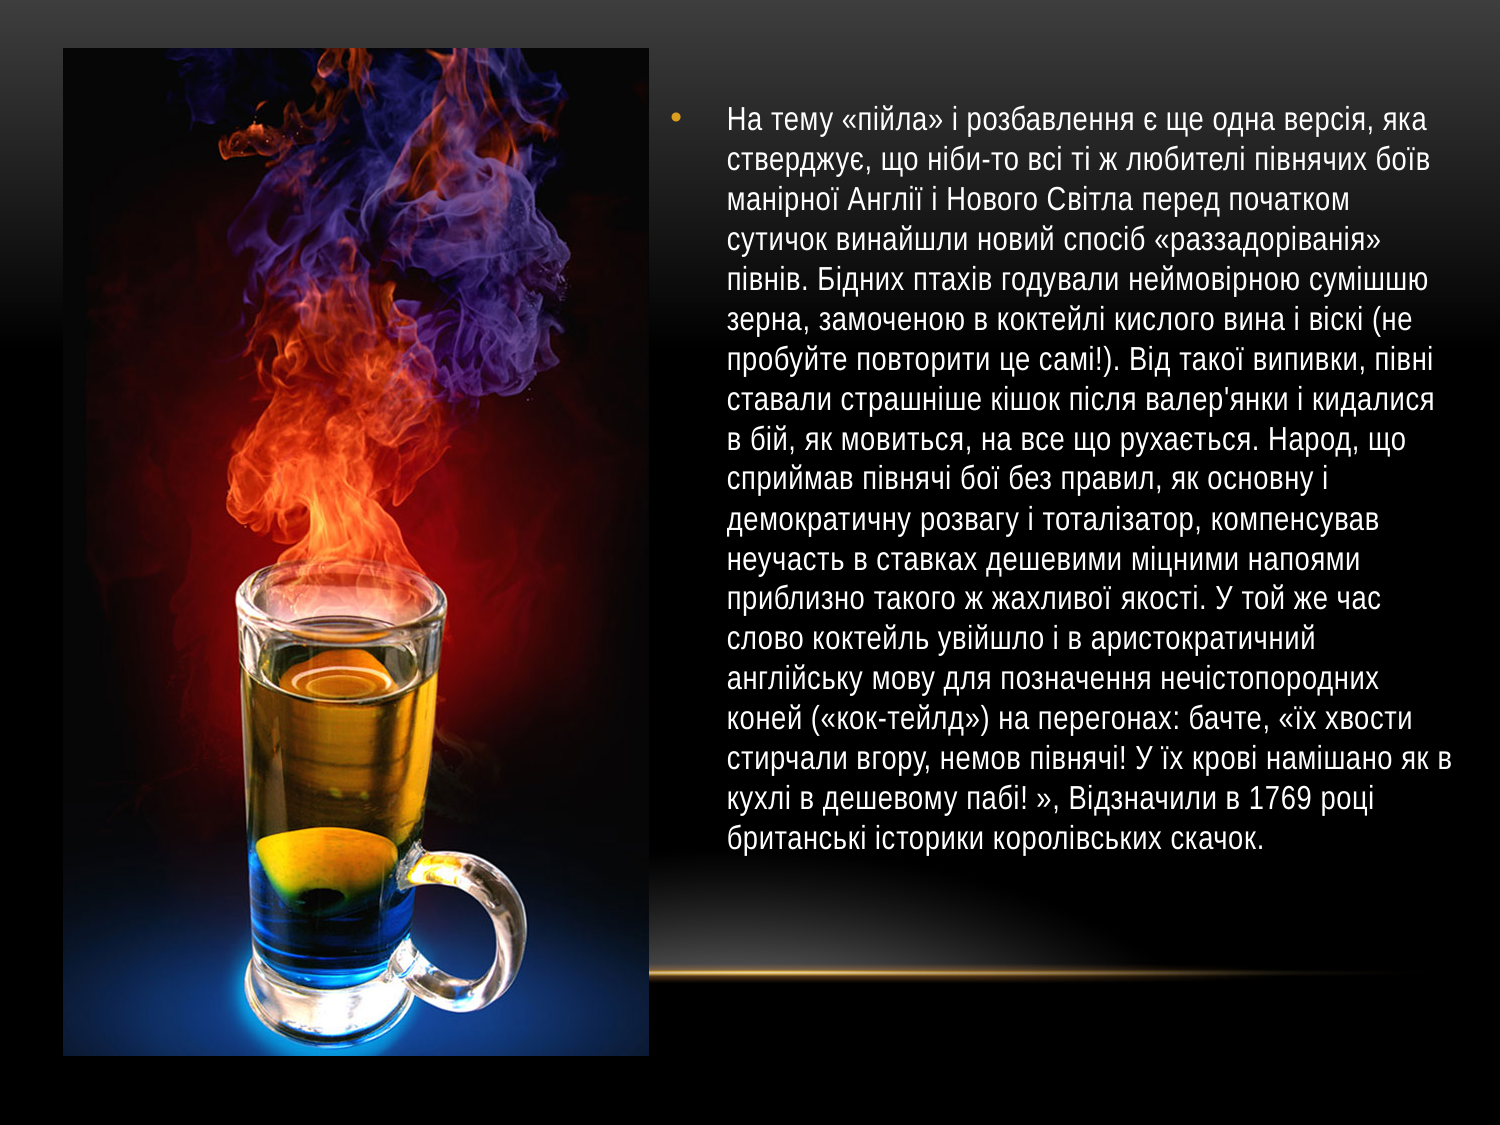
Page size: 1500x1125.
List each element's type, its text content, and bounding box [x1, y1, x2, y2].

list На тему «пійла» і розбавлення є ще одна версія, яка стверджує, що ніби-то всі ті ж любителі півнячих боїв манірної Англії і Нового Світла перед початком сутичок винайшли новий спосіб «раззадоріванія» півнів. Бідних птахів годували неймовірною сумішшю зерна, замоченою в коктейлі кислого вина і віскі (не пробуйте повторити це самі!). Від такої випивки, півні ставали страшніше кішок після валер'янки і кидалися в бій, як мовиться, на все що рухається. Народ, що сприймав півнячі бої без правил, як основну і демократичну розвагу і тоталізатор, компенсував неучасть в ставках дешевими міцними напоями приблизно такого ж жахливої ​​якості. У той же час слово коктейль увійшло і в аристократичний англійську мову для позначення нечістопородних коней («кок-тейлд») на перегонах: бачте, «їх хвости стирчали вгору, немов півнячі! У їх крові намішано як в кухлі в дешевому пабі! », Відзначили в 1769 році британські історики королівських скачок. [655, 90, 1473, 1047]
picture [0, 0, 1500, 1125]
